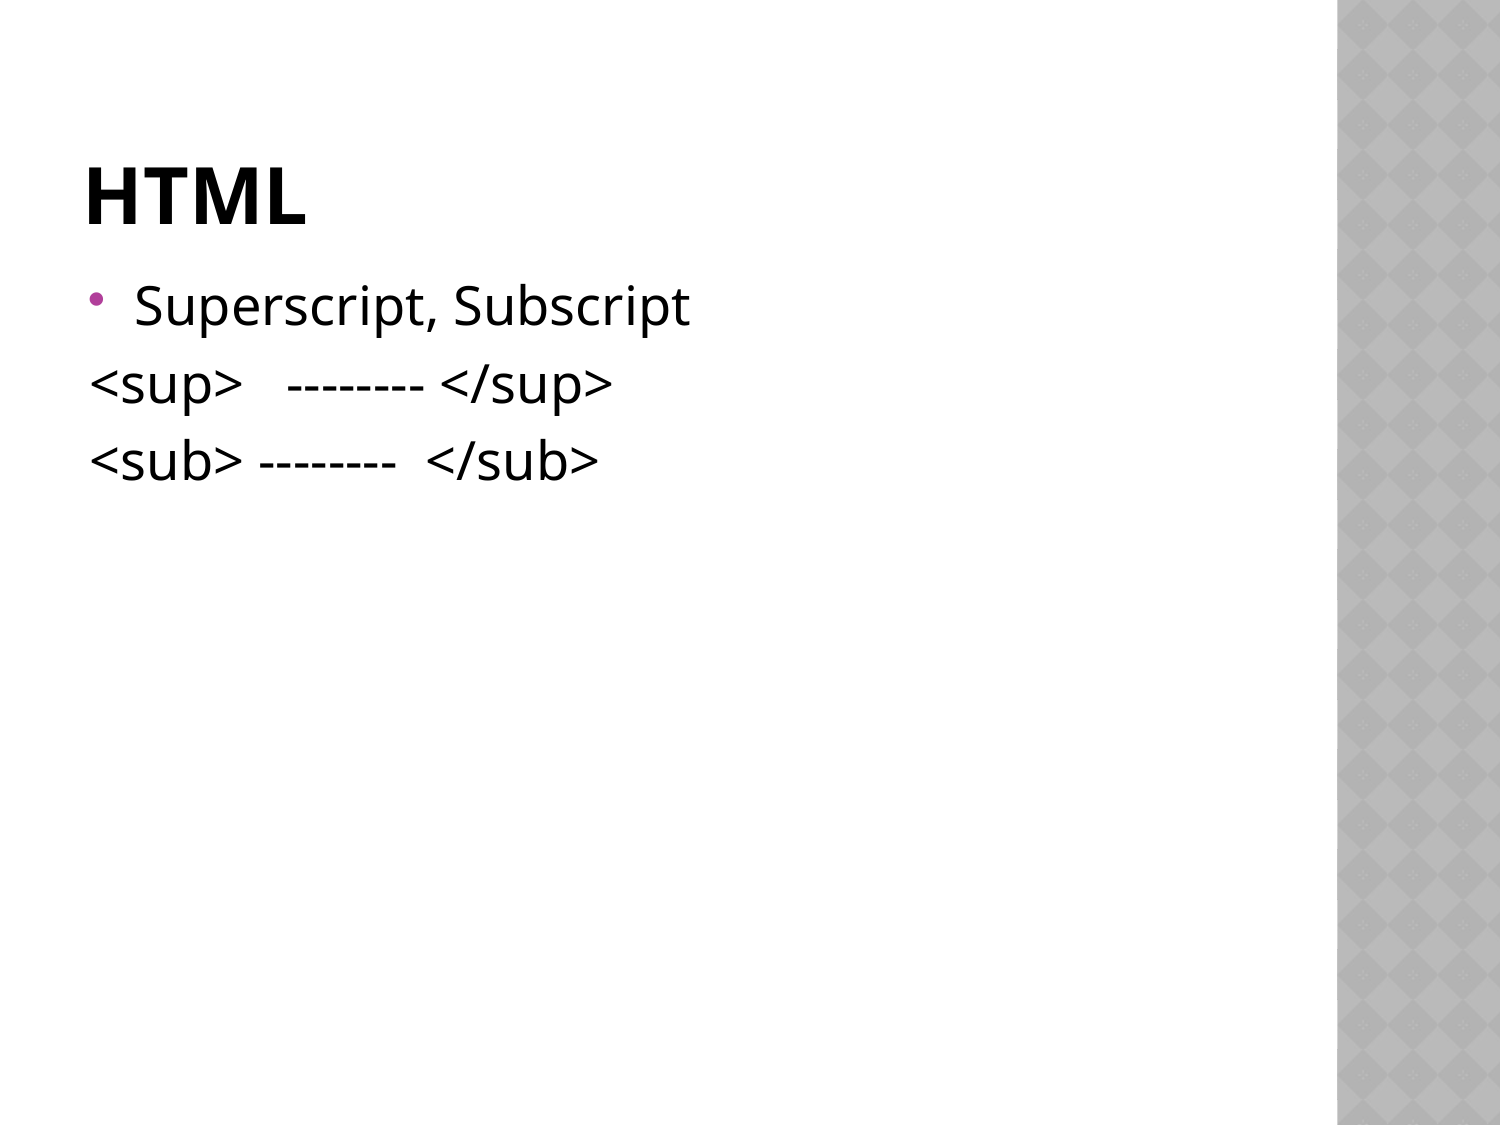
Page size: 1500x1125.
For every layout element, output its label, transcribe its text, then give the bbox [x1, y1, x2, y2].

list Superscript, Subscript <sup> -------- </sup> <sub> -------- </sub> [75, 264, 1263, 1059]
title HTML [75, 52, 1263, 240]
